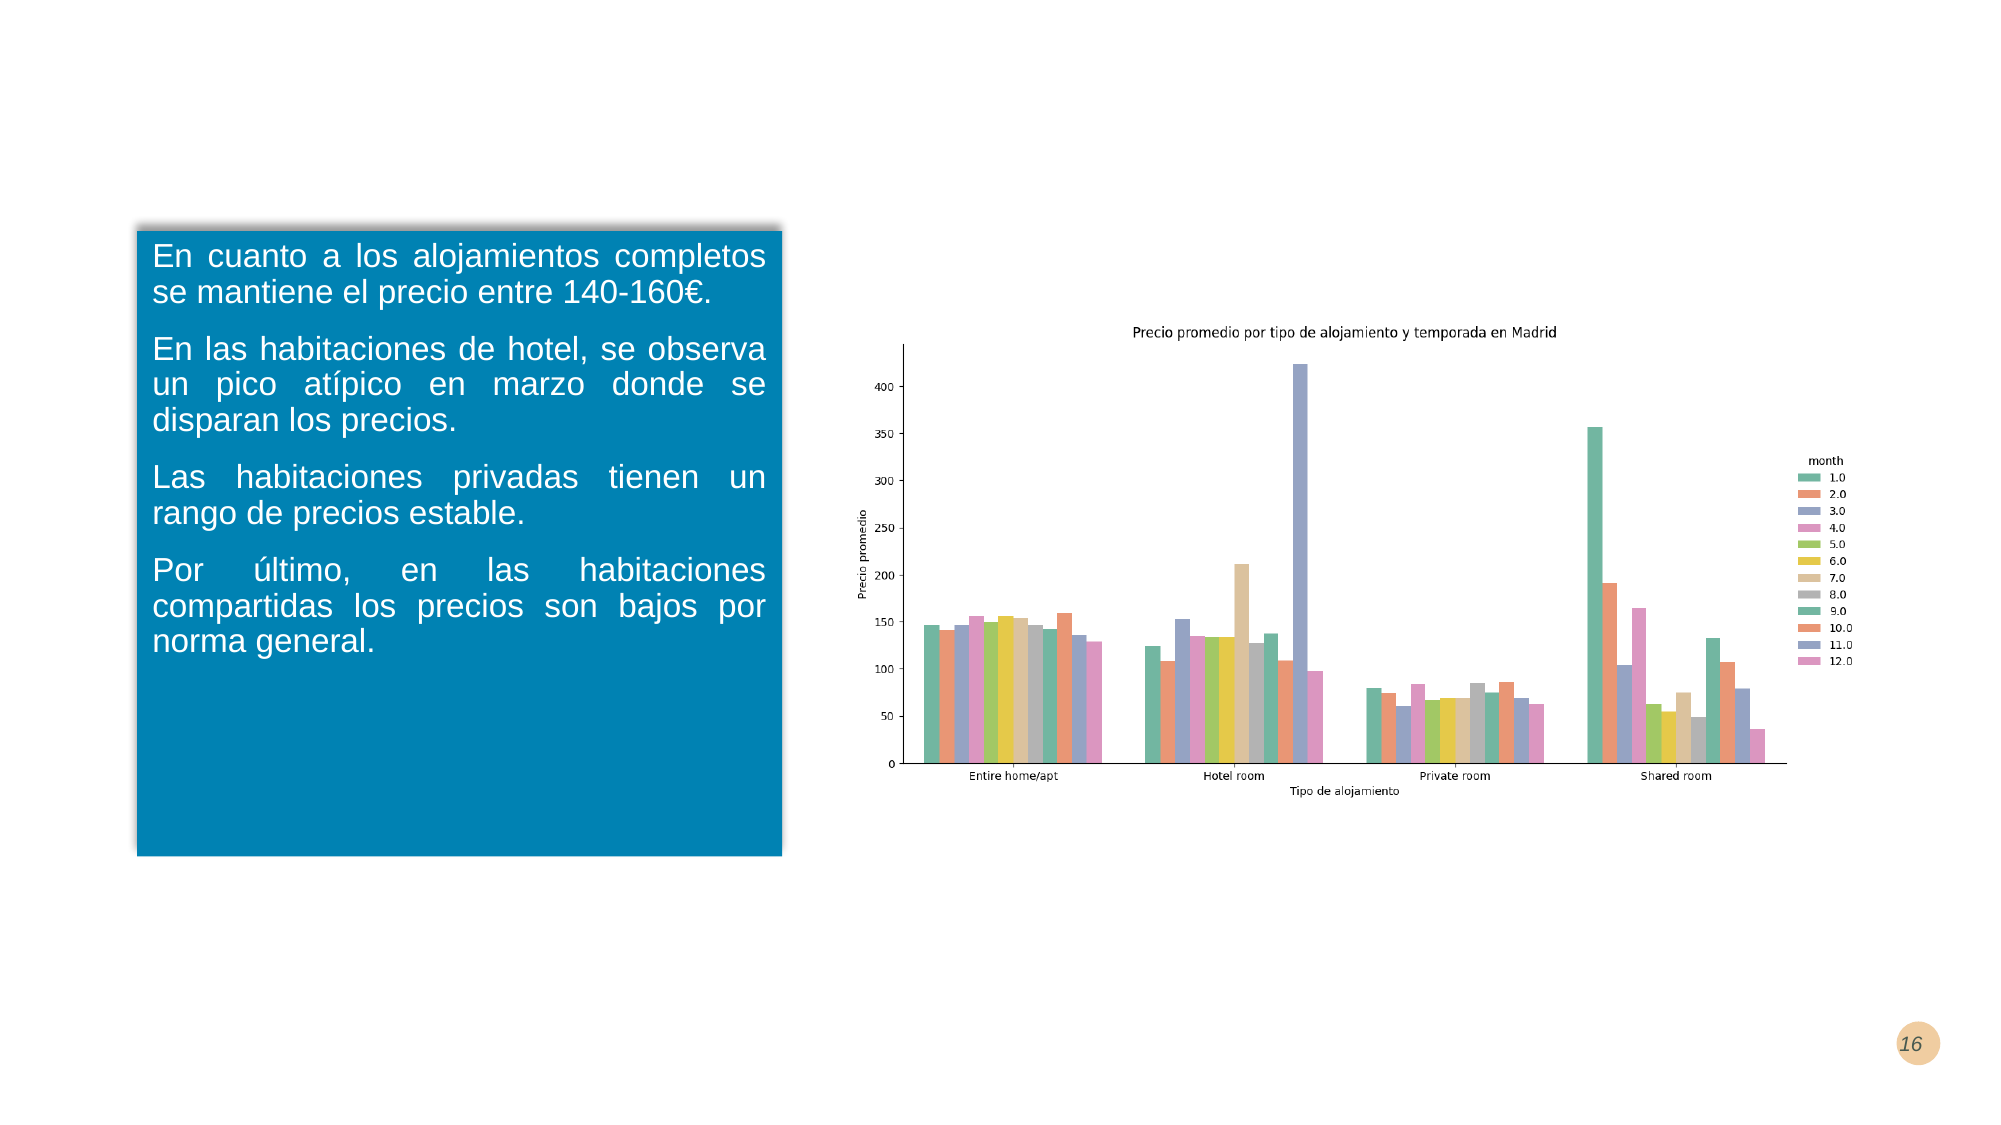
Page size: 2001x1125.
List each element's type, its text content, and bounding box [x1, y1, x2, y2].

slide_number 16 [1878, 1012, 1938, 1073]
list En cuanto a los alojamientos completos se mantiene el precio entre 140-160€. En las habitaciones de hotel, se observa un pico atípico en marzo donde se disparan los precios. Las habitaciones privadas tienen un rango de precios estable. Por último, en las habitaciones compartidas los precios son bajos por norma general. [137, 231, 783, 857]
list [850, 318, 1863, 805]
